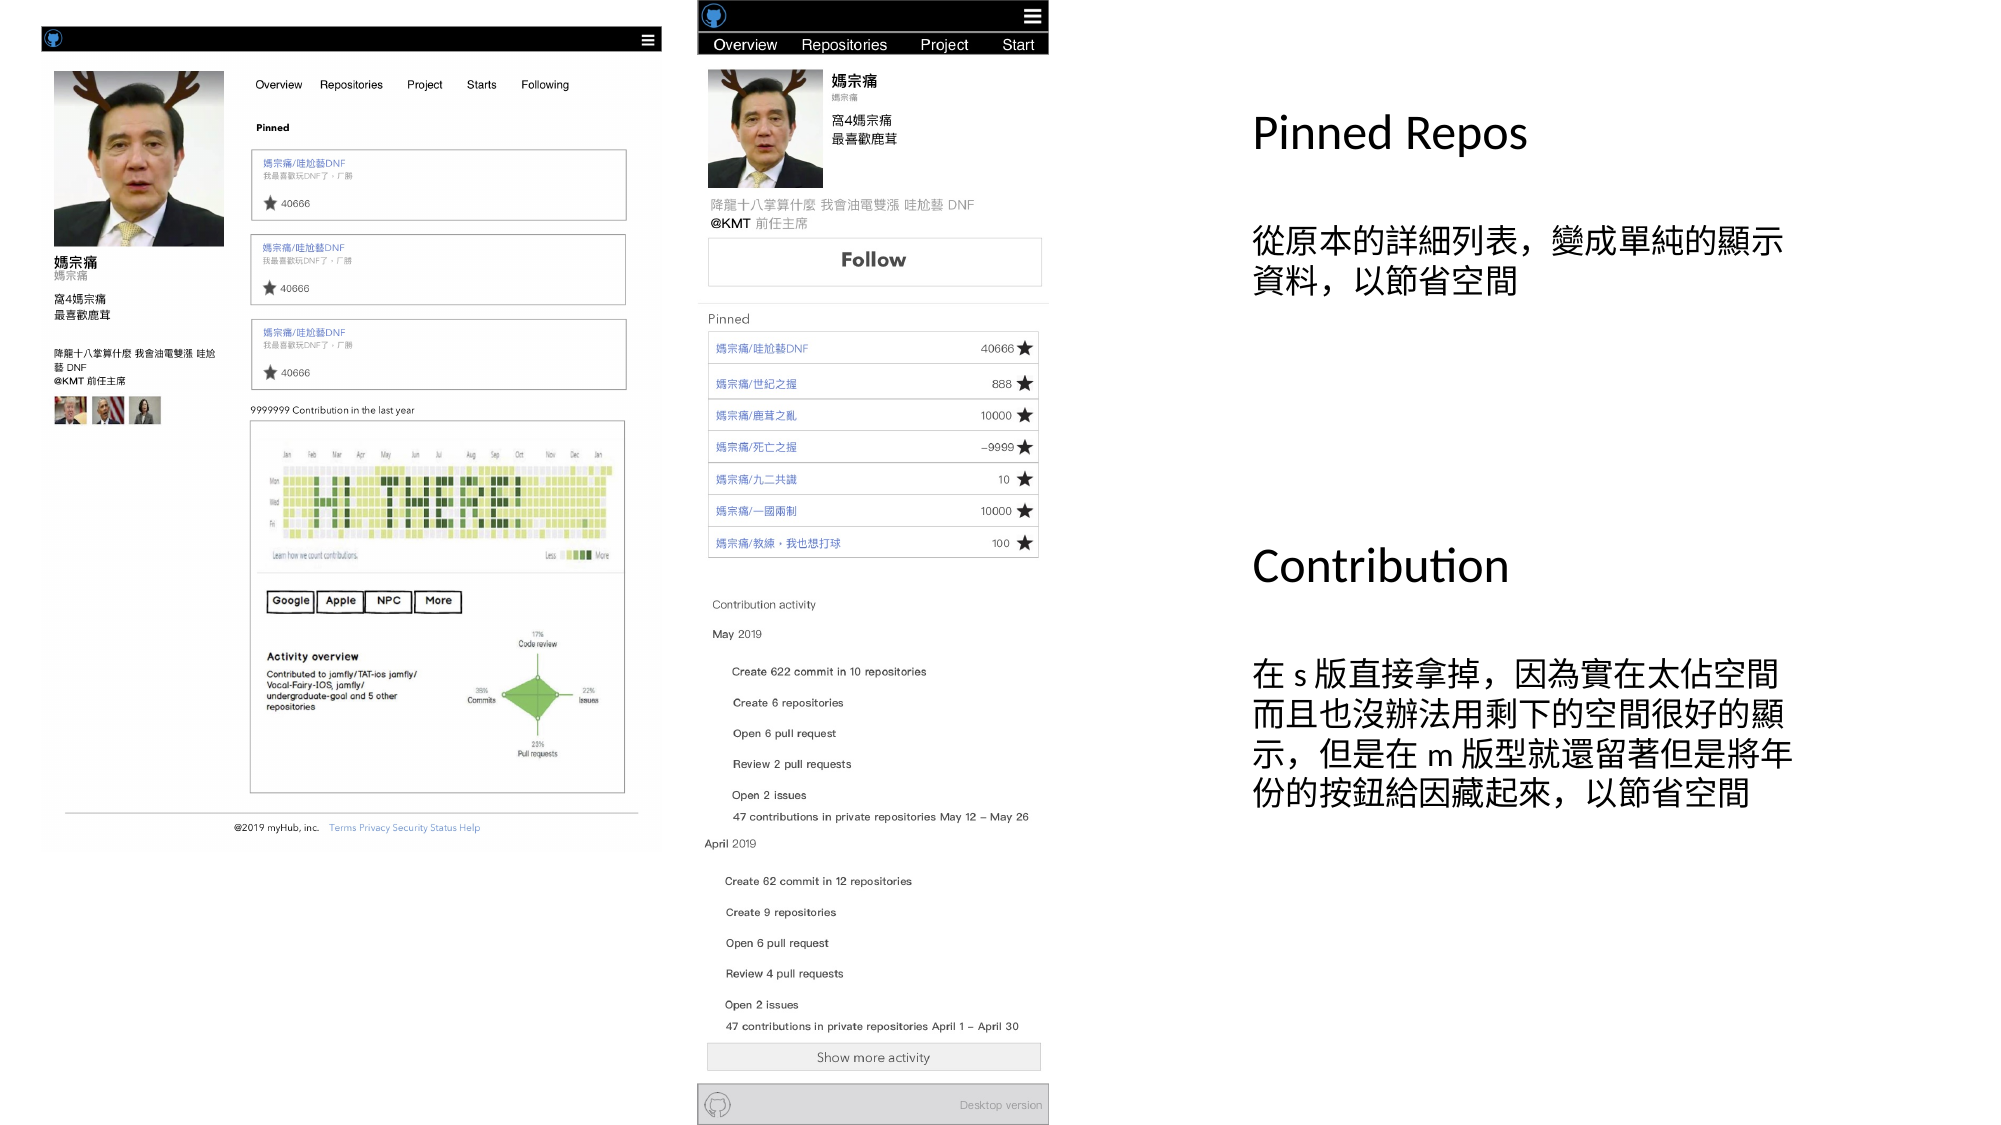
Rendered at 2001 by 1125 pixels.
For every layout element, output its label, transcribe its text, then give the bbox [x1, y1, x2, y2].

picture [697, 0, 1049, 1125]
text_box 從原本的詳細列表，變成單純的顯示資料，以節省空間 [1238, 212, 1816, 308]
text_box 在s版直接拿掉，因為實在太佔空間而且也沒辦法用剩下的空間很好的顯示，但是在m版型就還留著但是將年份的按鈕給因藏起來，以節省空間 [1238, 645, 1816, 820]
text_box Pinned Repos [1238, 91, 1844, 167]
picture [41, 26, 662, 852]
text_box Contribution [1238, 524, 1844, 600]
